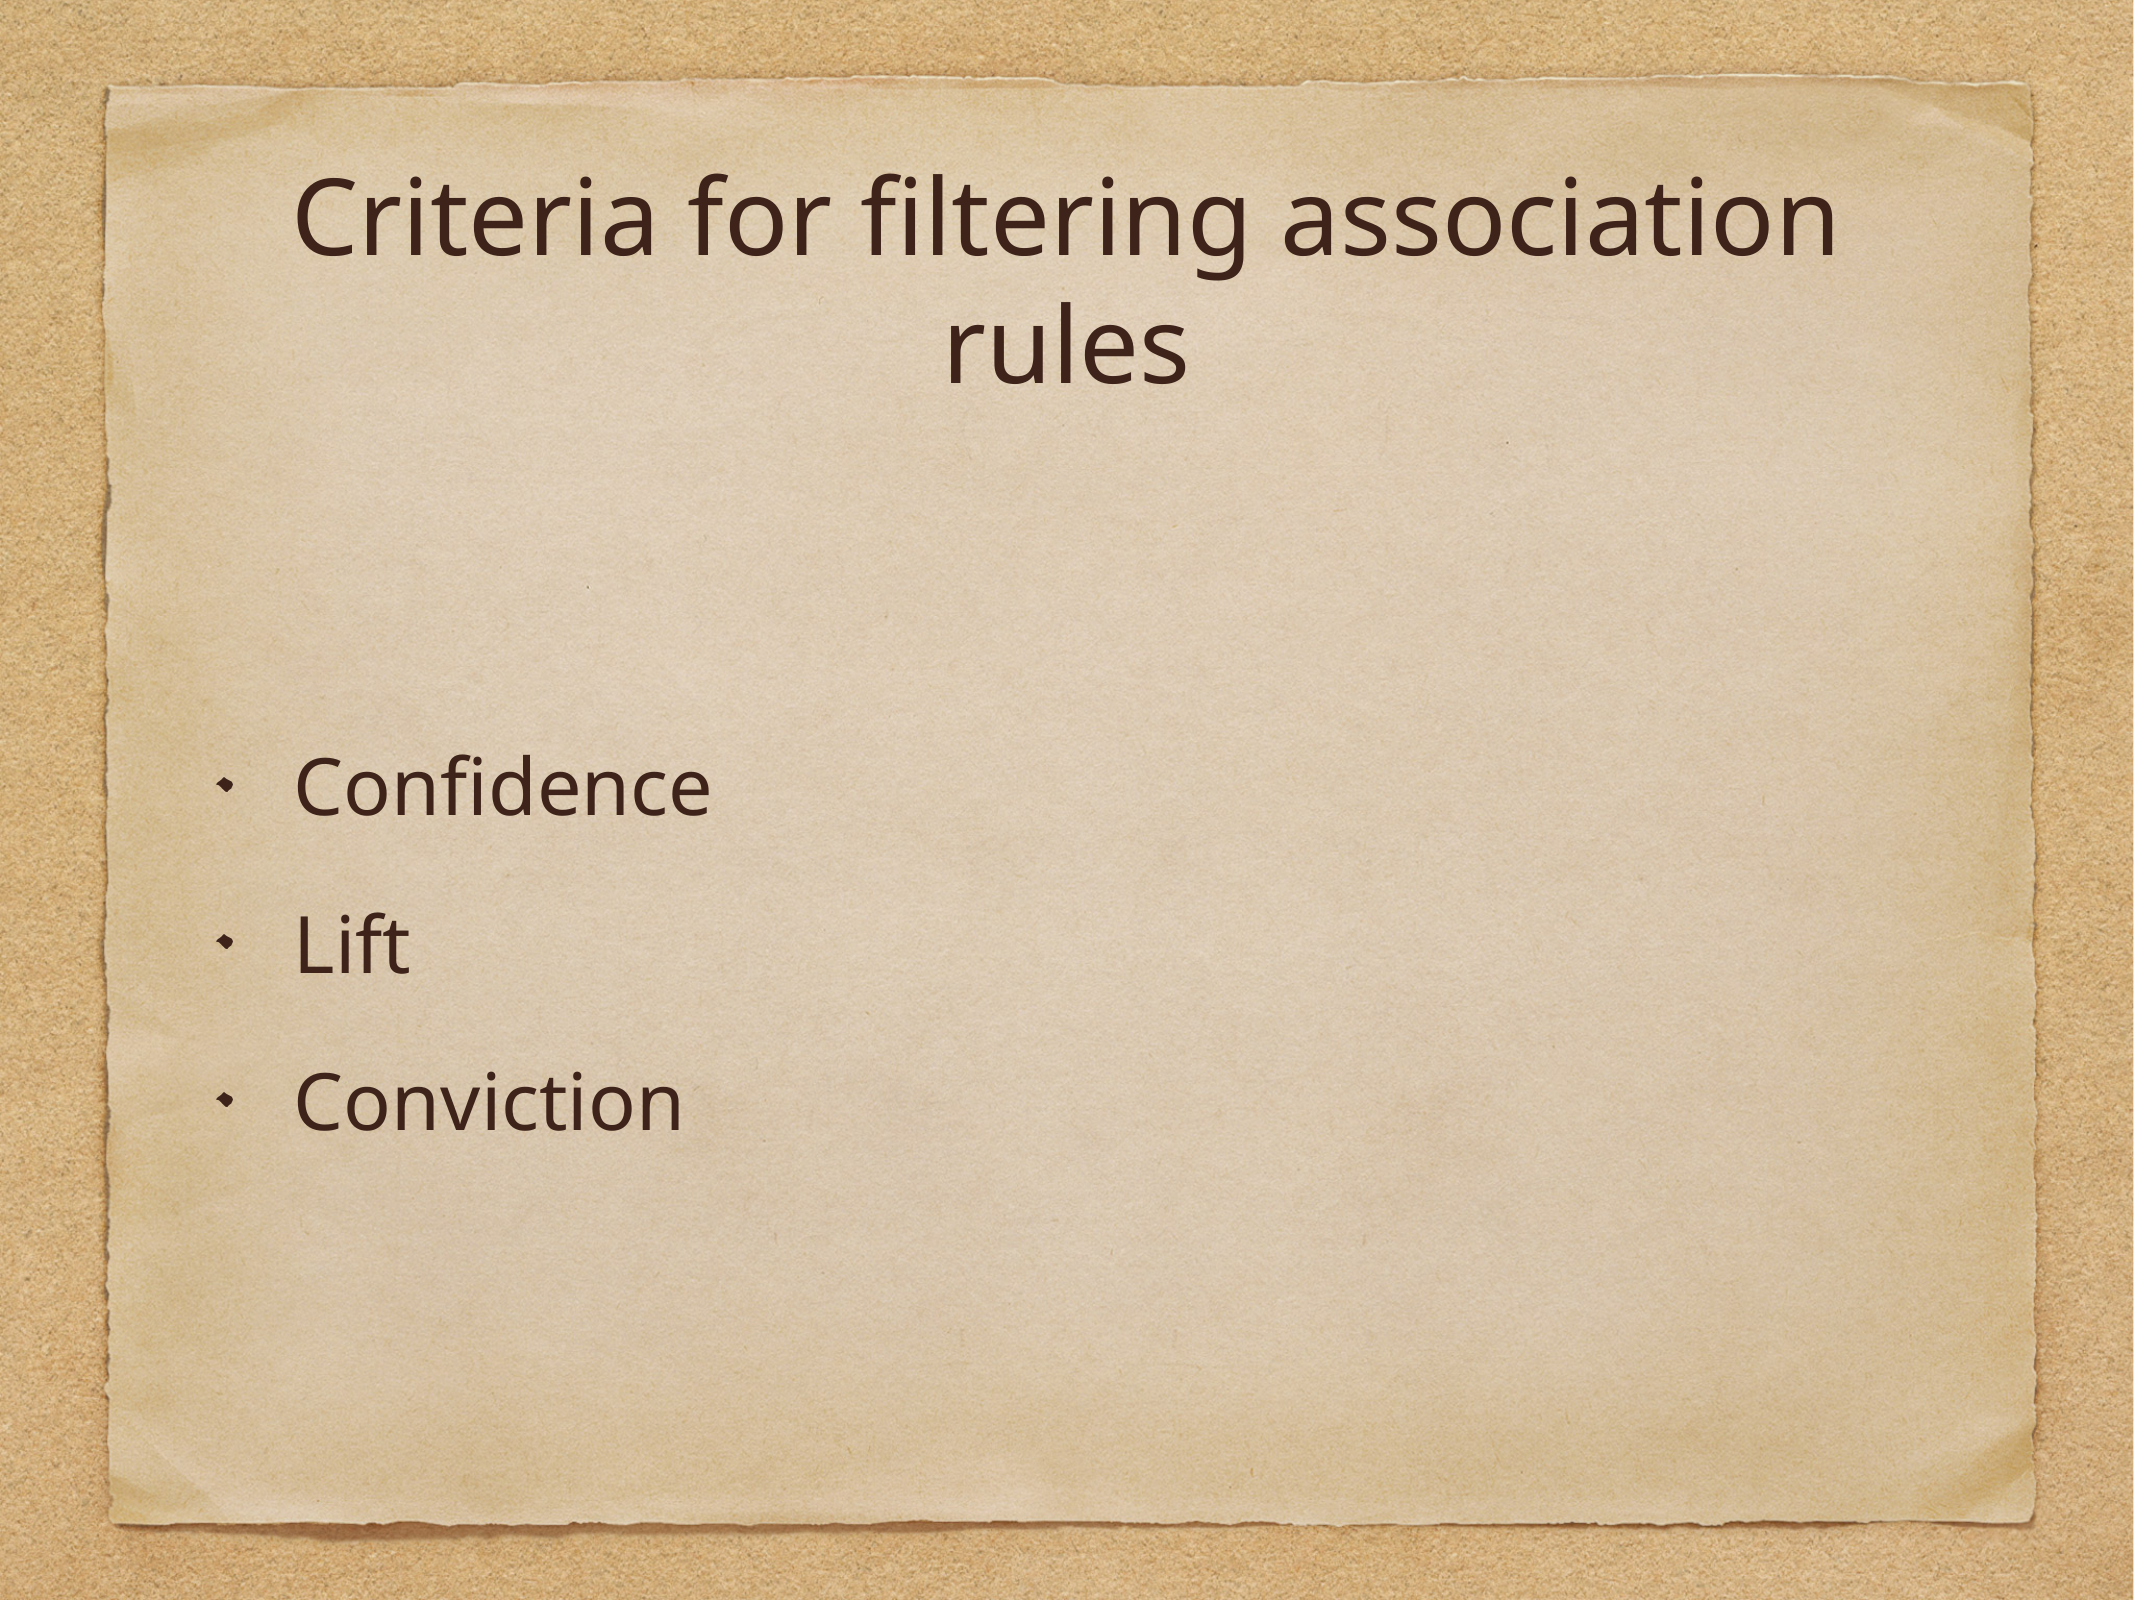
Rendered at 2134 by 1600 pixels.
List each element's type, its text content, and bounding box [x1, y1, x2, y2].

title Criteria for filtering association rules [207, 103, 1926, 451]
list Confidence Lift Conviction [207, 461, 1926, 1422]
picture [0, 0, 2134, 1600]
